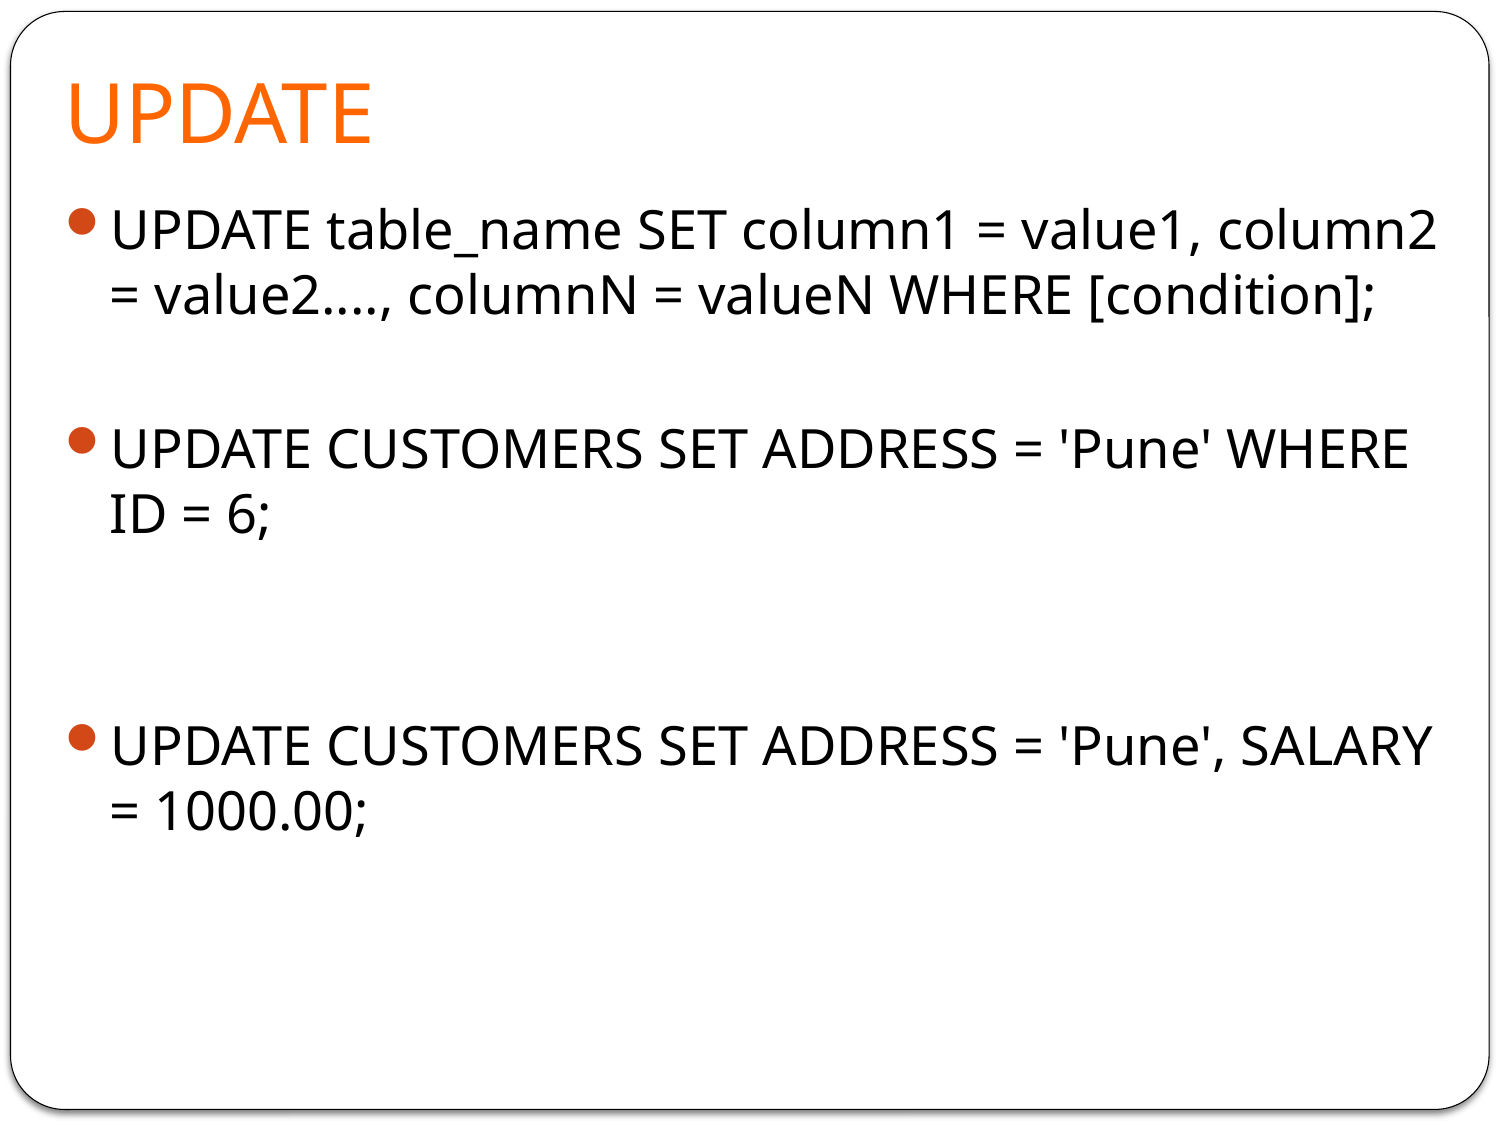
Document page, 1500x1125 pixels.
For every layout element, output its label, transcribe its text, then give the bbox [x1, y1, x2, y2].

title UPDATE [50, 45, 1425, 175]
list UPDATE table_name SET column1 = value1, column2 = value2...., columnN = valueN WHERE [condition]; UPDATE CUSTOMERS SET ADDRESS = 'Pune' WHERE ID = 6; UPDATE CUSTOMERS SET ADDRESS = 'Pune', SALARY = 1000.00; [50, 187, 1463, 1063]
